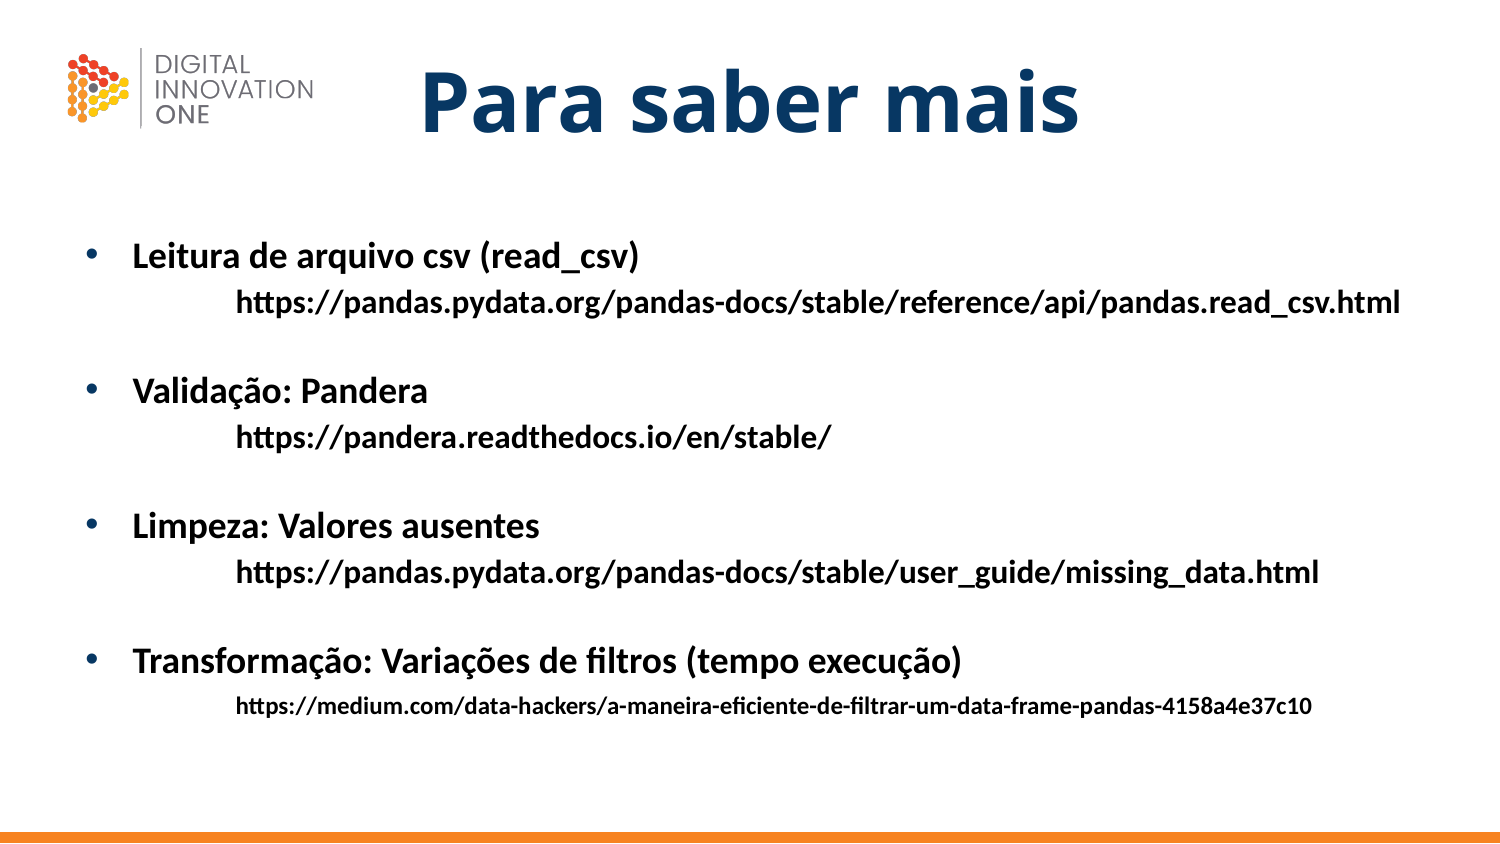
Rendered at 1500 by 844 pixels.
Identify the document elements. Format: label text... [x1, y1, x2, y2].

picture [50, 39, 331, 138]
subtitle Para saber mais [51, 50, 1449, 148]
text_box [0, 832, 1500, 843]
text_box Leitura de arquivo csv (read_csv) https://pandas.pydata.org/pandas-docs/stable/reference/api/pandas.read_csv.html Validação: Pandera https://pandera.readthedocs.io/en/stable/ Limpeza: Valores ausentes https://pandas.pydata.org/pandas-docs/stable/user_guide/missing_data.html Transformação: Variações de filtros (tempo execução) https://medium.com/data-hackers/a-maneira-eficiente-de-filtrar-um-data-frame-pandas-4158a4e37c10 [58, 216, 1449, 717]
